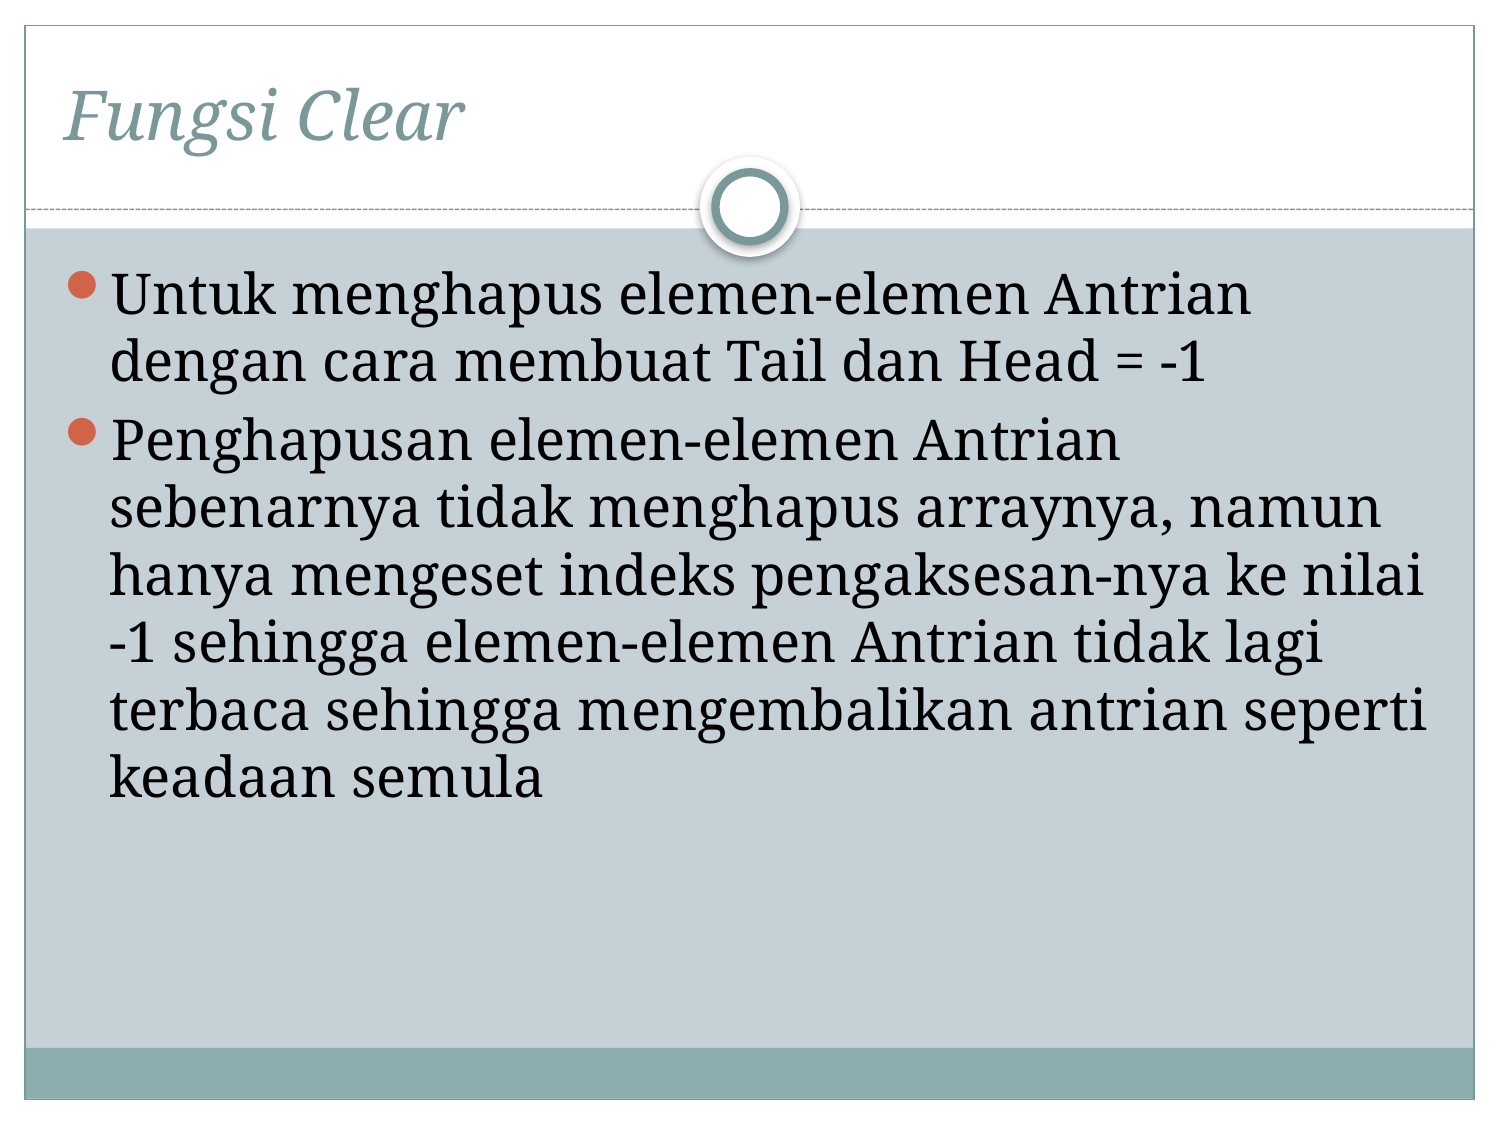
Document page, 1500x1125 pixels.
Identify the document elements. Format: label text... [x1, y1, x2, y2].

title Fungsi Clear [49, 37, 1450, 162]
list Untuk menghapus elemen-elemen Antrian dengan cara membuat Tail dan Head = -1 Penghapusan elemen-elemen Antrian sebenarnya tidak menghapus arraynya, namun hanya mengeset indeks pengaksesan-nya ke nilai -1 sehingga elemen-elemen Antrian tidak lagi terbaca sehingga mengembalikan antrian seperti keadaan semula [49, 250, 1445, 1001]
